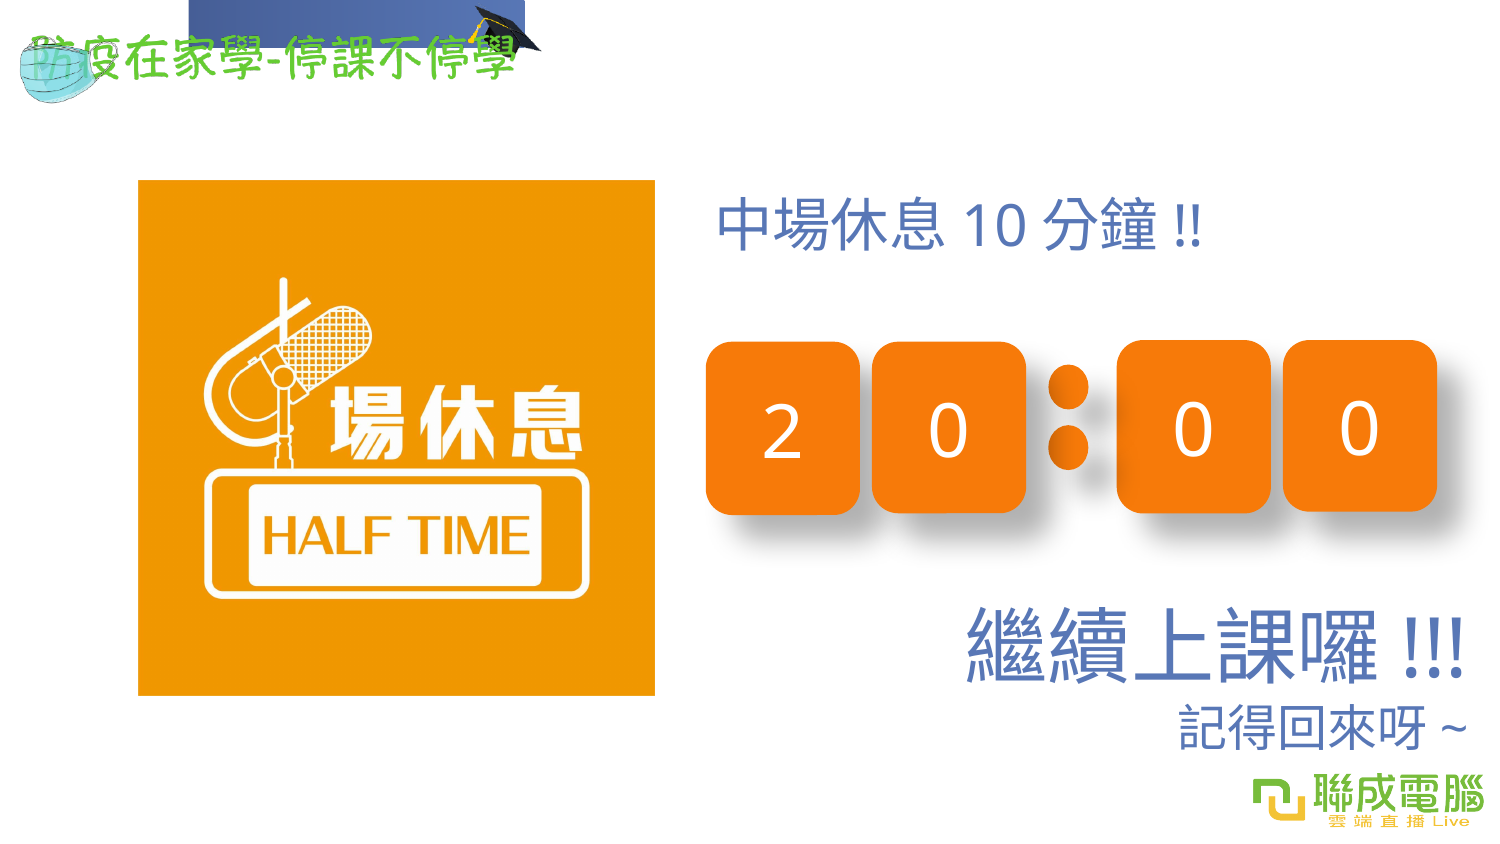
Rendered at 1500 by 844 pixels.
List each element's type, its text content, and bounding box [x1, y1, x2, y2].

text_box 0 [1282, 340, 1438, 512]
text_box [1058, 364, 1089, 410]
text_box 0 [1116, 340, 1271, 514]
picture [138, 180, 655, 697]
text_box 記得回來呀~ [834, 689, 1484, 765]
text_box 繼續上課囉!!! [834, 587, 1484, 689]
picture [1253, 773, 1484, 829]
text_box 中場休息10分鐘!! [699, 180, 1349, 266]
text_box 0 [871, 341, 1027, 514]
picture [0, 0, 582, 123]
text_box [1071, 425, 1089, 470]
text_box 2 [705, 341, 860, 516]
